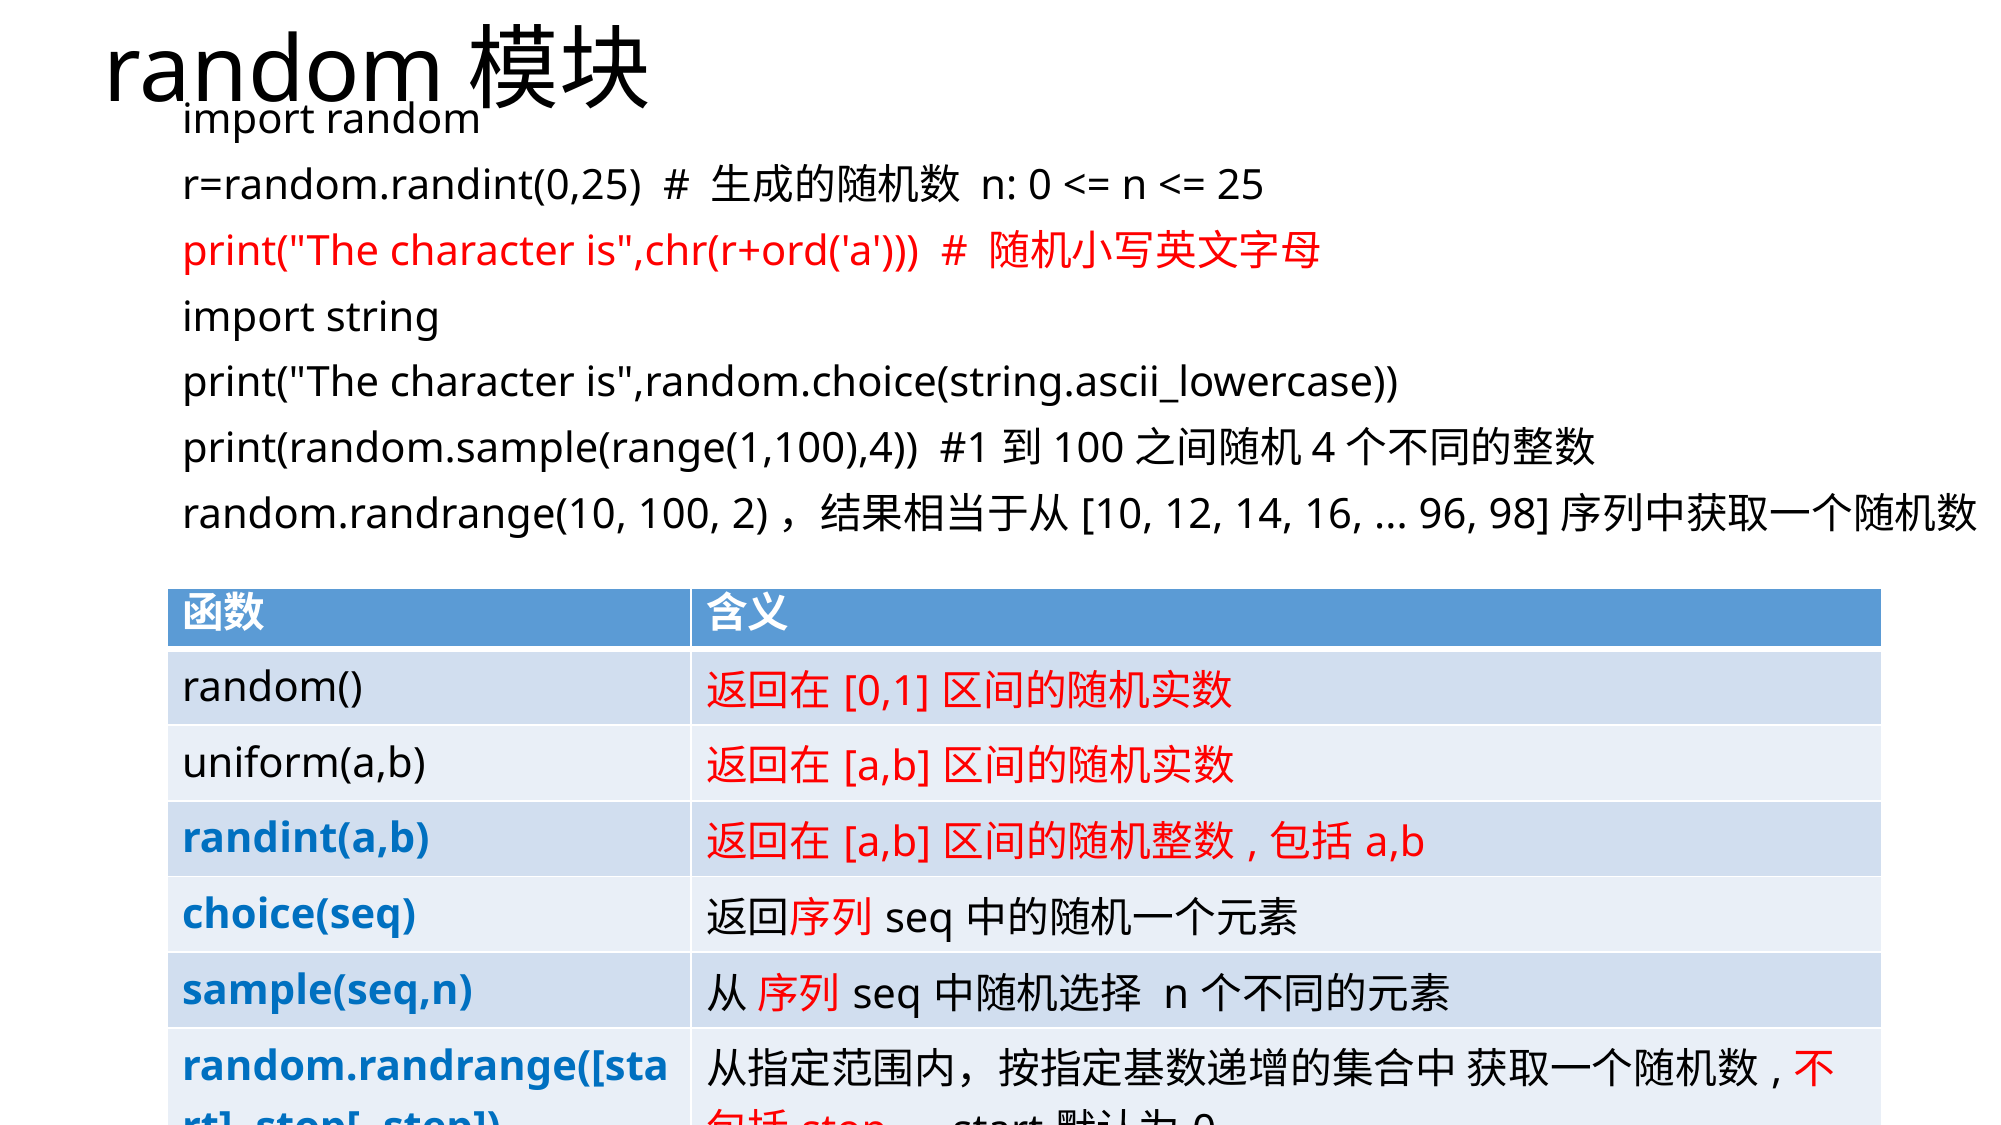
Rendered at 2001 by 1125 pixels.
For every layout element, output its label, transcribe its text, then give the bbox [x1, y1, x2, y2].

table_cell 返回序列seq中的随机一个元素 [692, 877, 1881, 951]
table_cell uniform(a,b) [168, 726, 690, 800]
table_cell randint(a,b) [168, 802, 690, 876]
table_cell 返回在[a,b]区间的随机实数 [692, 726, 1881, 800]
table_cell 返回在[a,b]区间的随机整数,包括a,b [692, 802, 1881, 876]
table_cell sample(seq,n) [168, 953, 690, 1027]
table_header 含义 [692, 589, 1881, 646]
table_cell 返回在[0,1]区间的随机实数 [692, 652, 1881, 724]
table_cell choice(seq) [168, 877, 690, 951]
table_cell 从 序列seq中随机选择 n个不同的元素 [692, 953, 1881, 1027]
table_cell 从指定范围内，按指定基数递增的集合中 获取一个随机数,不包括stop，start默认为0 [692, 1029, 1881, 1125]
table_cell random.randrange([start], stop[, step])， [168, 1029, 690, 1125]
table_header 函数 [168, 589, 690, 646]
title random模块 [89, 0, 1814, 144]
table_cell random() [168, 652, 690, 724]
list import random r=random.randint(0,25) # 生成的随机数 n: 0 <= n <= 25 print("The character is",chr(r+ord('a'))) # 随机小写英文字母 import string print("The character is",random.choice(string.ascii_lowercase)) print(random.sample(range(1,100),4)) #1到100之间随机4个不同的整数 random.randrange(10, 100, 2)，结果相当于从[10, 12, 14, 16, ... 96, 98]序列中获取一个随机数 [167, 89, 2000, 551]
